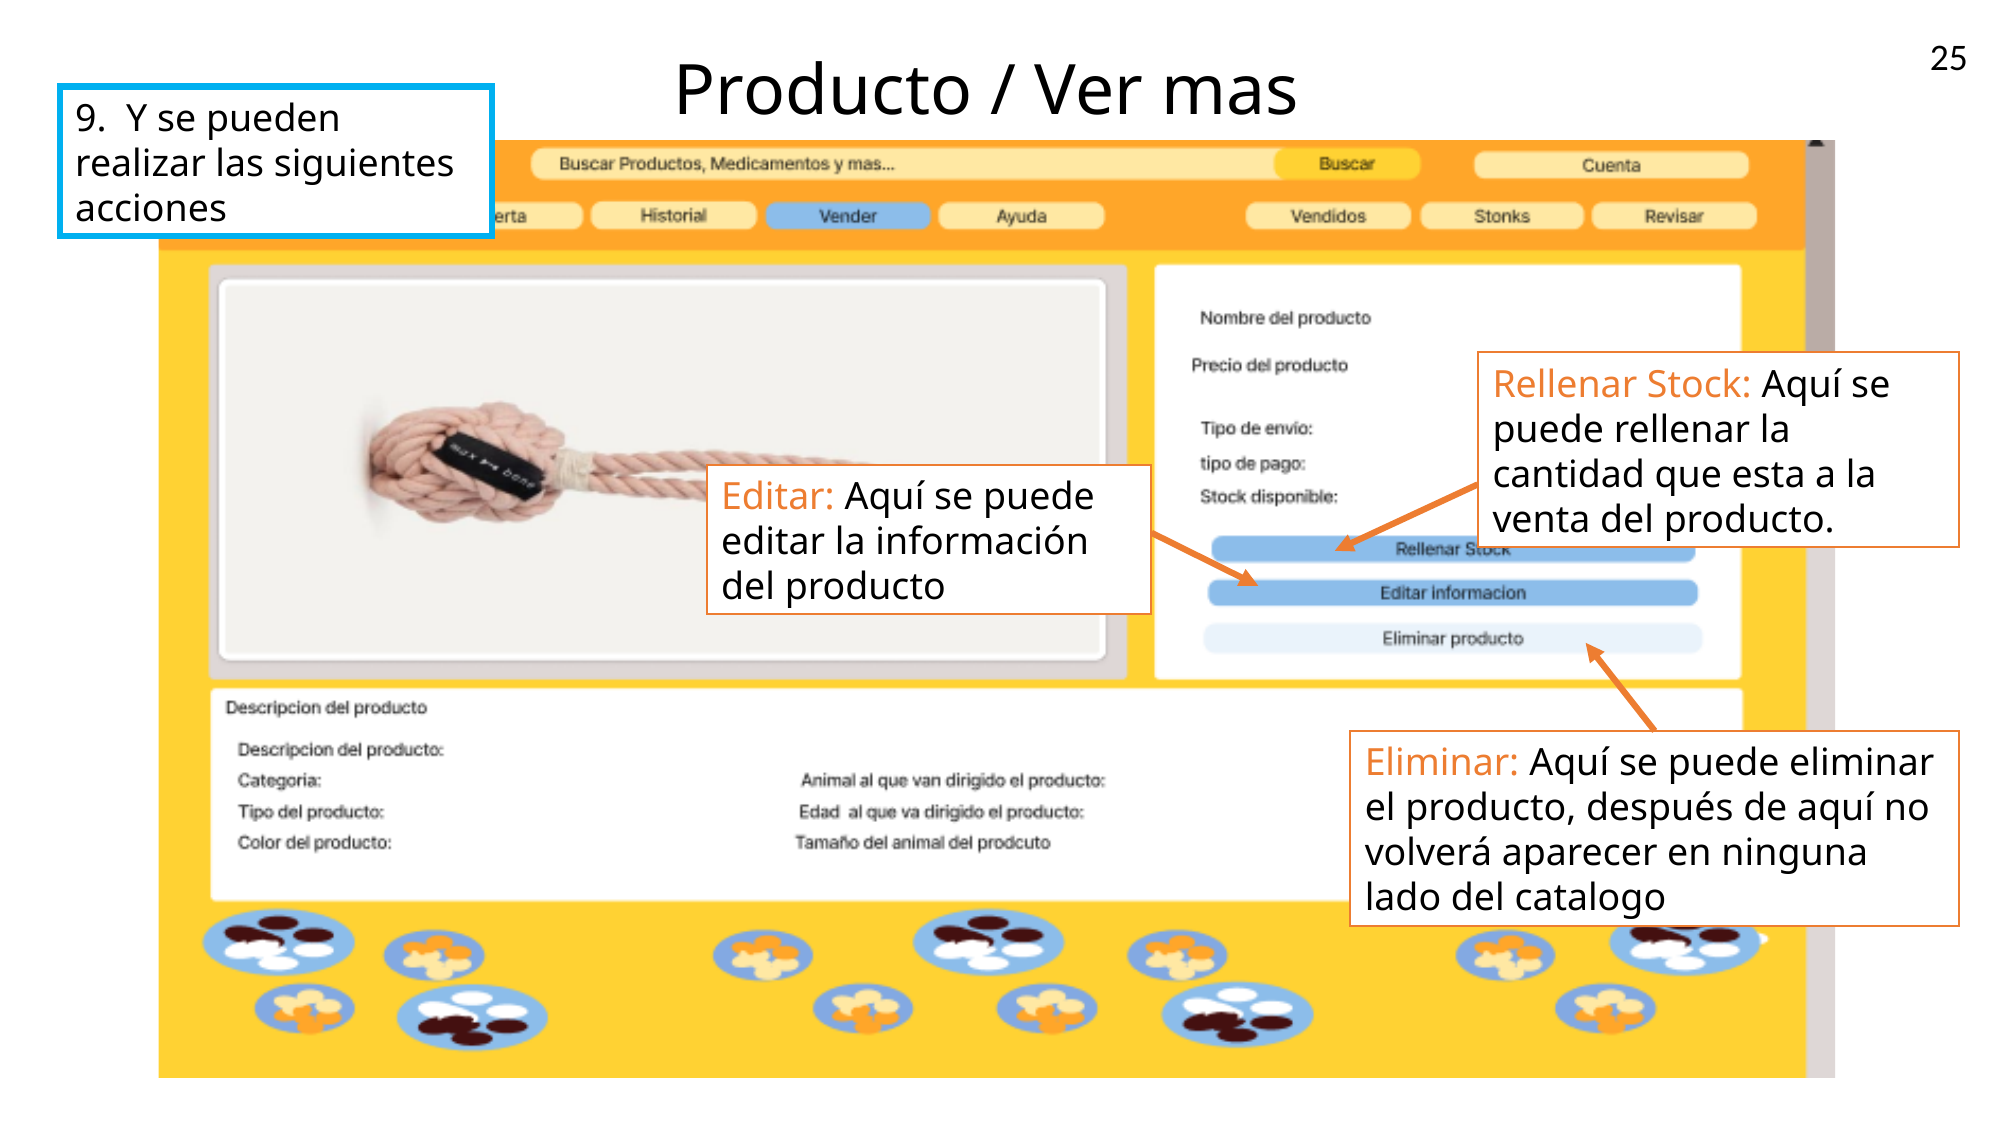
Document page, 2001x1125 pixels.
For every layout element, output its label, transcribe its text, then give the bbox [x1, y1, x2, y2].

text_box 9. Y se pueden realizar las siguientes acciones [59, 85, 493, 237]
picture [158, 140, 1836, 1078]
text_box Rellenar Stock: Aquí se puede rellenar la cantidad que esta a la venta del producto. [1836, 351, 1960, 548]
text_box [1585, 642, 1700, 731]
text_box Eliminar: Aquí se puede eliminar el producto, después de aquí no volverá aparecer en ninguna lado del catalogo [1836, 730, 1960, 927]
text_box 25 [1915, 25, 1983, 86]
title Producto / Ver mas [658, 45, 1335, 138]
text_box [1151, 532, 1259, 586]
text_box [1334, 484, 1478, 551]
picture [158, 140, 488, 232]
